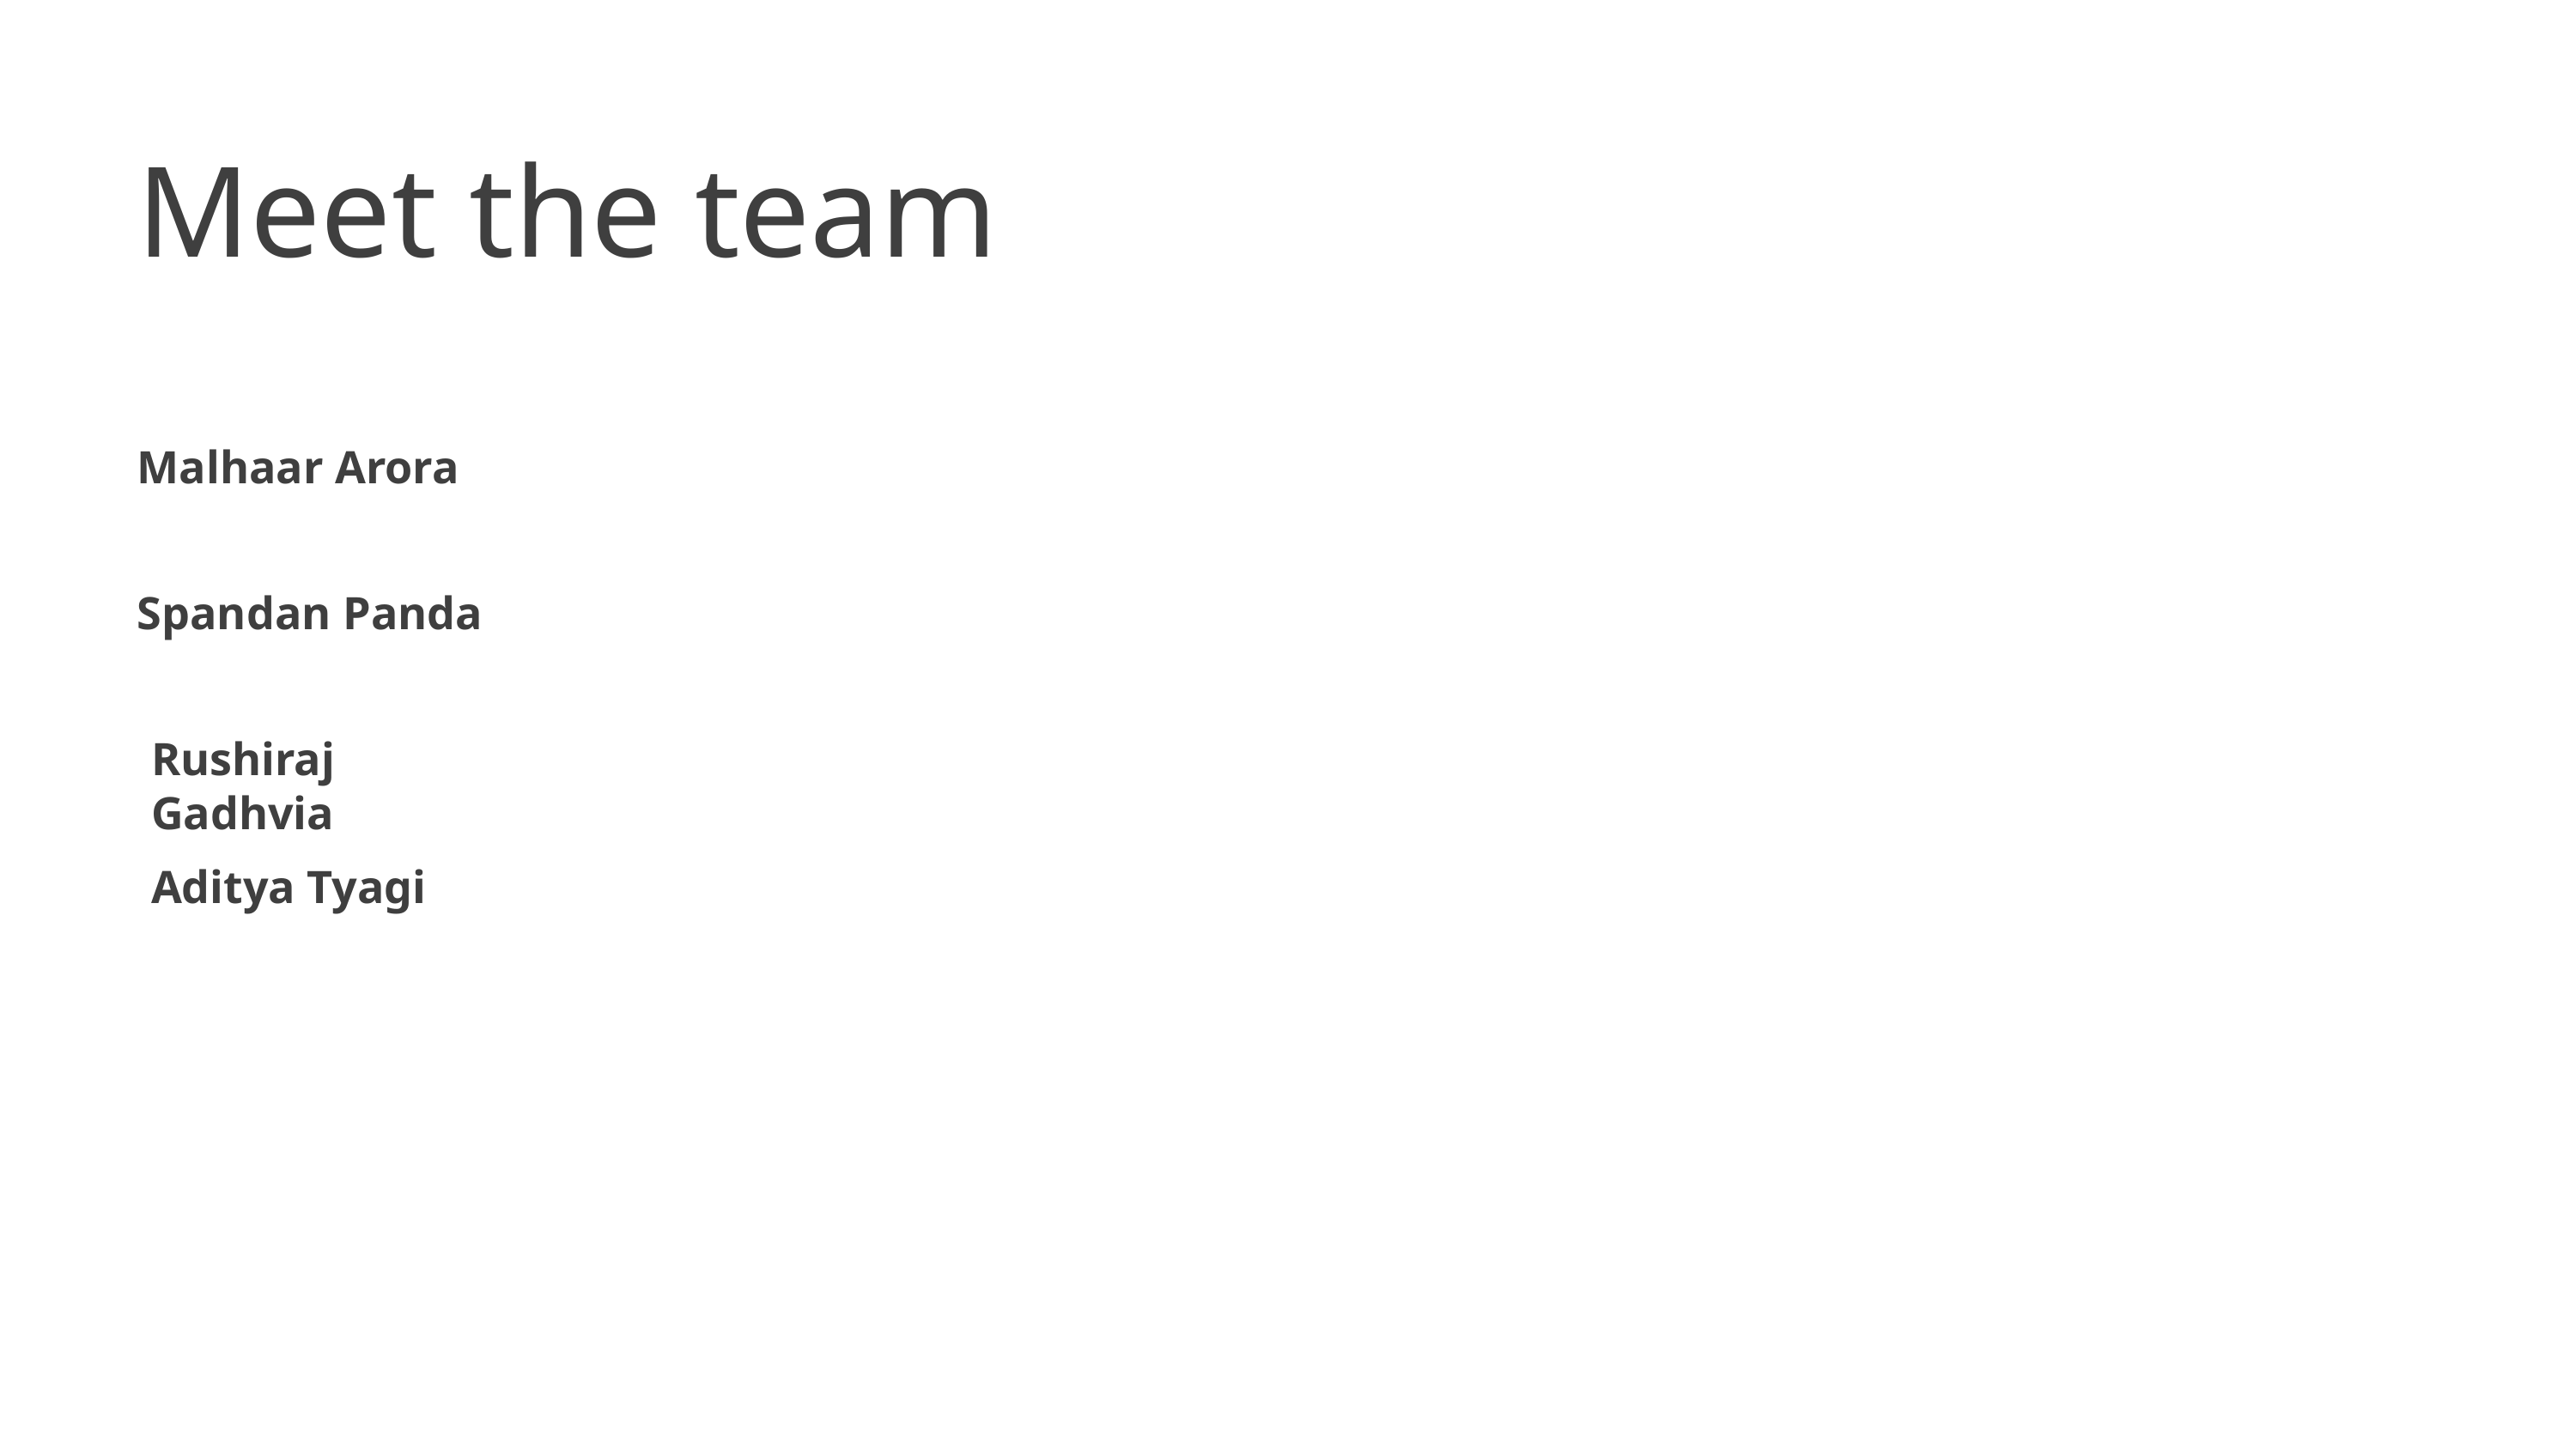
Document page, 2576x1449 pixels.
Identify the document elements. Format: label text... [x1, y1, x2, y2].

text_box Rushiraj Gadhvia [138, 724, 531, 845]
text_box Aditya Tyagi [138, 852, 531, 919]
text_box Meet the team [124, 124, 1227, 288]
text_box Malhaar Arora [124, 433, 517, 500]
text_box Spandan Panda [124, 579, 517, 646]
